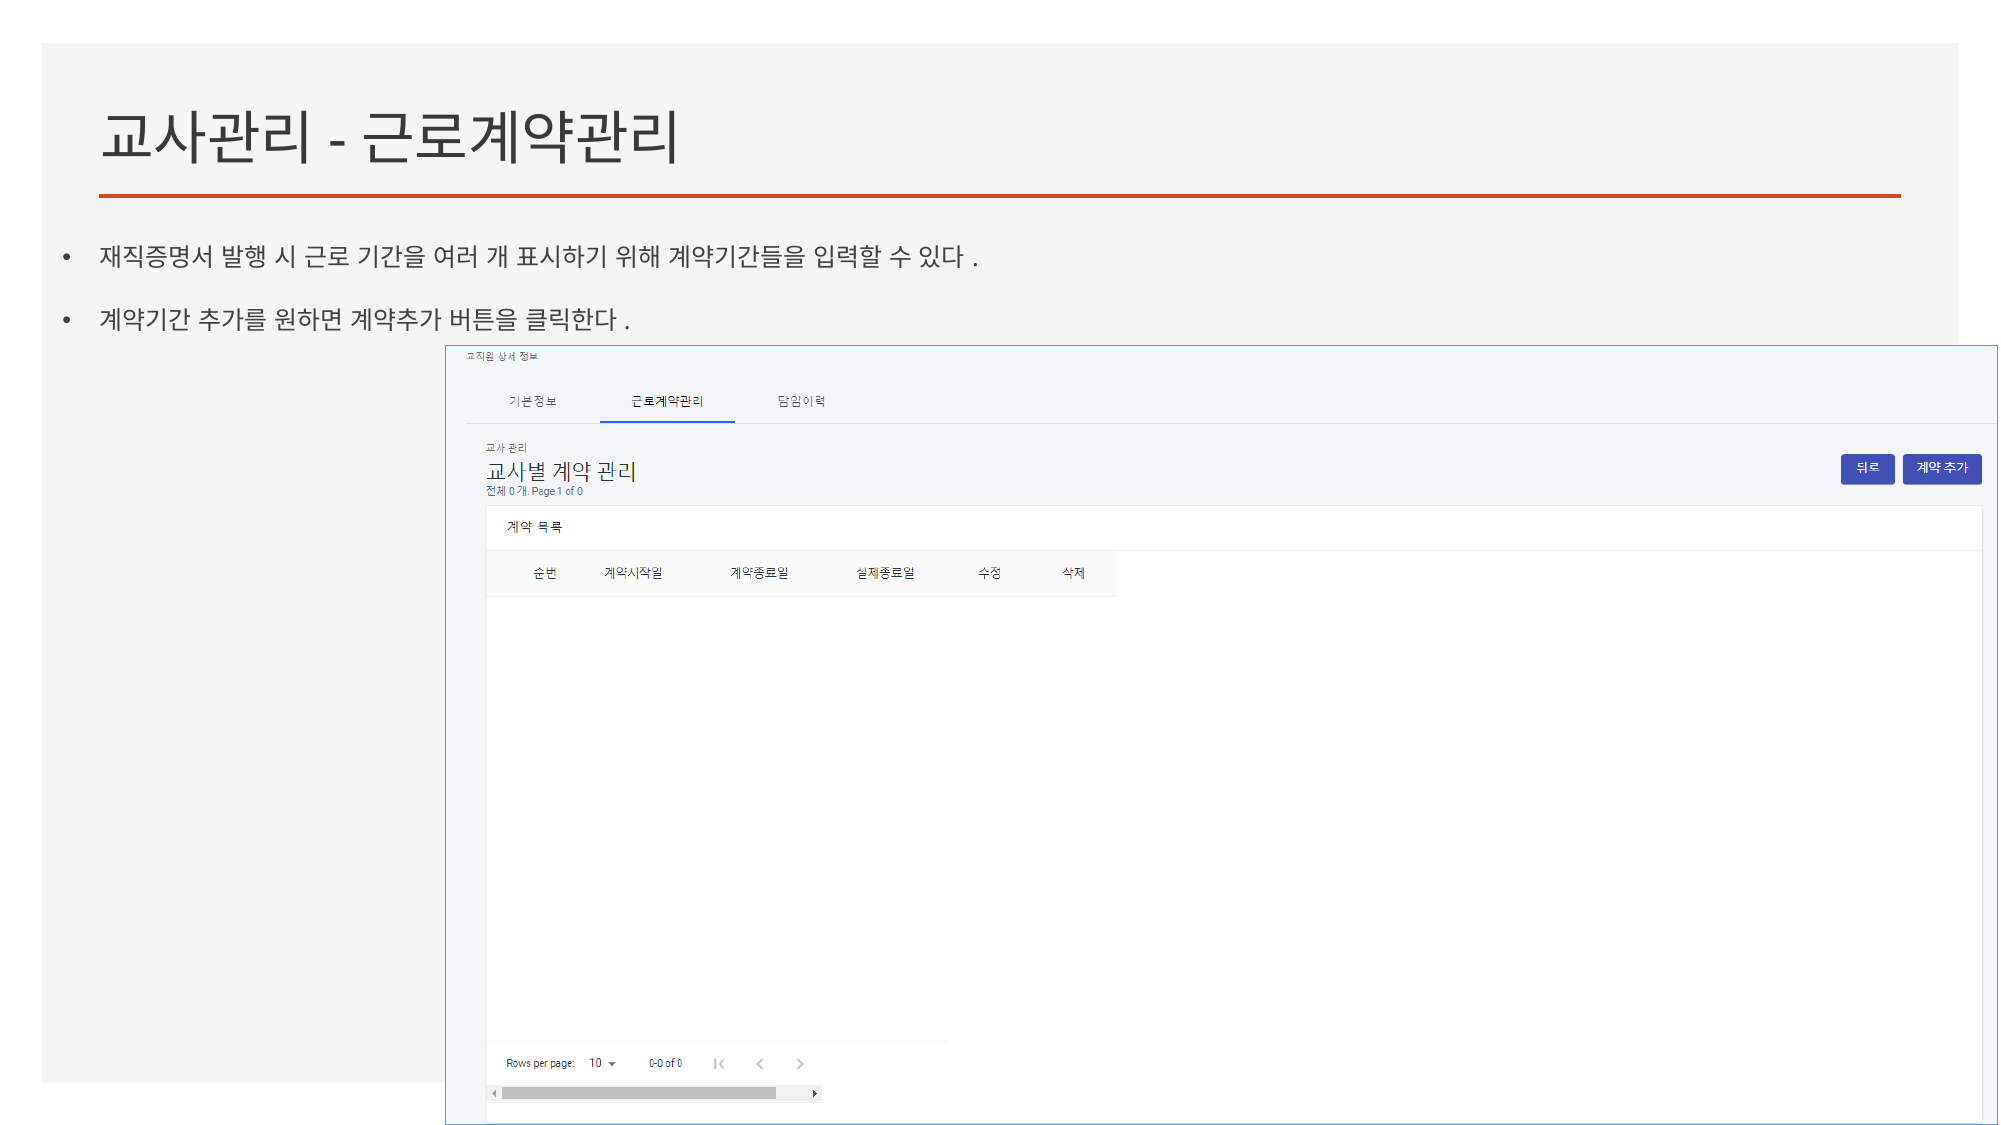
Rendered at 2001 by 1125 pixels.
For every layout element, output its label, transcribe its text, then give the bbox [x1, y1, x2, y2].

title 교사관리-근로계약관리 [85, 73, 1499, 179]
picture [445, 345, 1998, 1125]
text_box 재직증명서 발행 시 근로 기간을 여러 개 표시하기 위해 계약기간들을 입력할 수 있다. 계약기간 추가를 원하면 계약추가 버튼을 클릭한다. [47, 234, 1092, 464]
